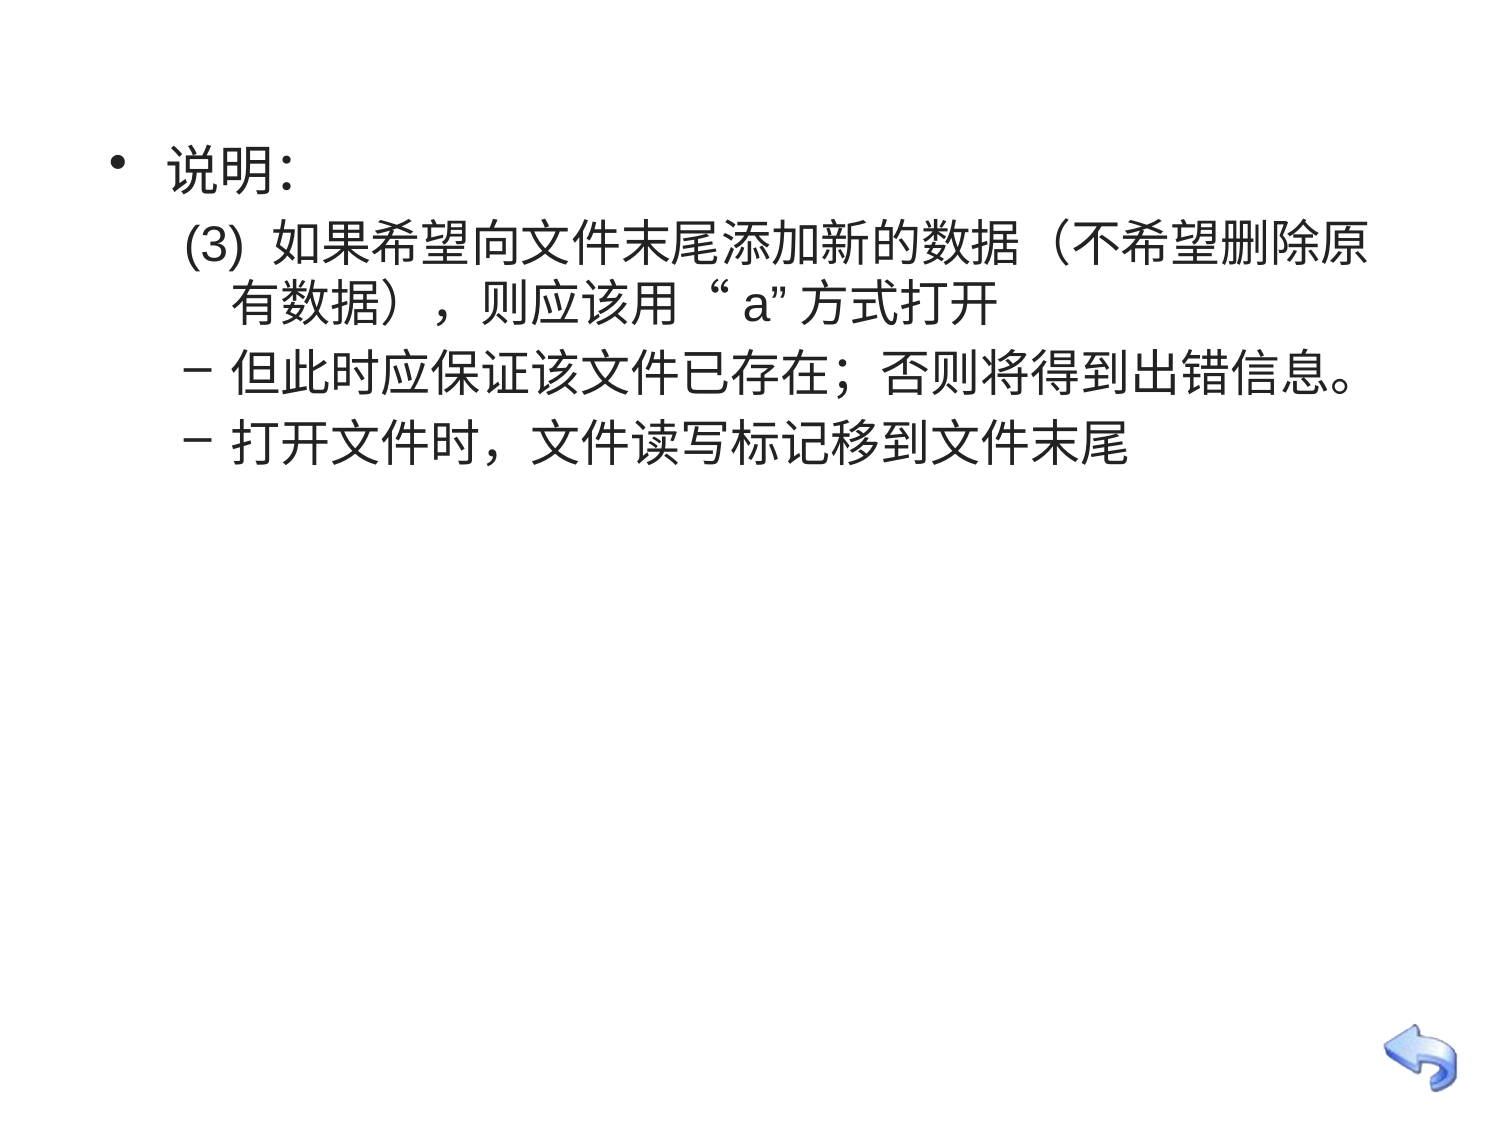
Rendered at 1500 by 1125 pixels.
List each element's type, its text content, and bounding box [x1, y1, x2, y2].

picture [1382, 1019, 1461, 1097]
list 说明： (3) 如果希望向文件末尾添加新的数据（不希望删除原有数据），则应该用“a”方式打开 但此时应保证该文件已存在；否则将得到出错信息。 打开文件时，文件读写标记移到文件末尾 [93, 128, 1407, 891]
